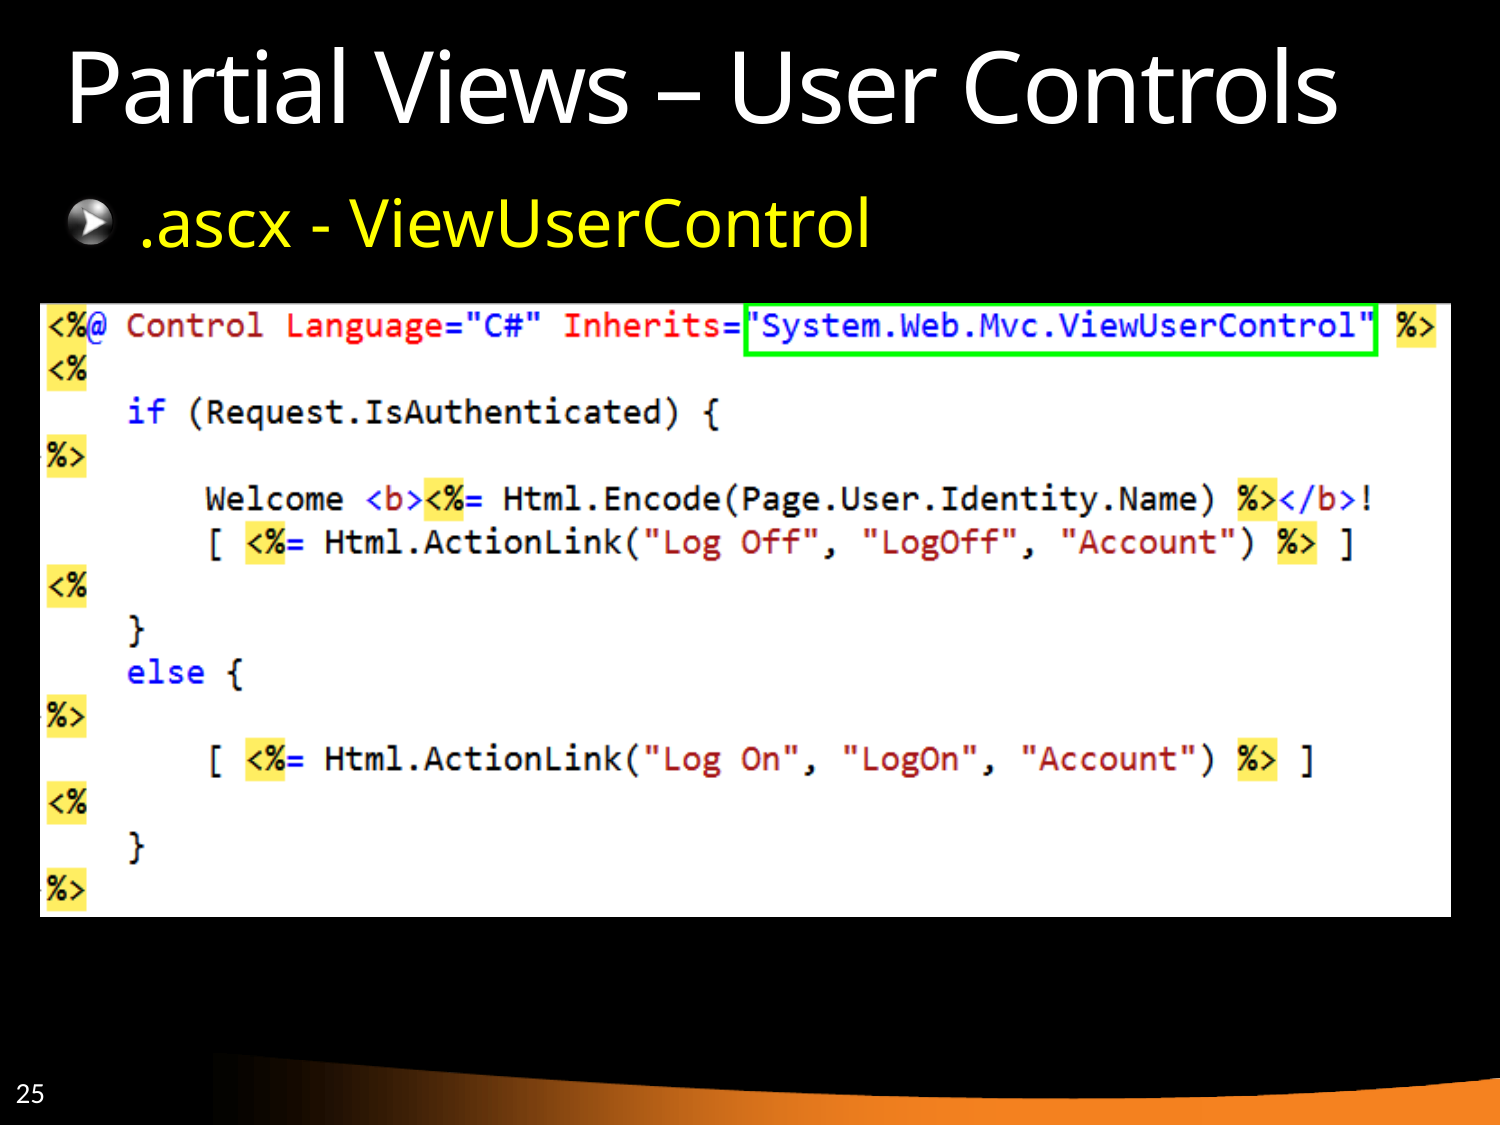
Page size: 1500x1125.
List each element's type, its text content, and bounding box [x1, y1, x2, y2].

picture [0, 0, 1500, 1125]
list .ascx - ViewUserControl [62, 189, 1438, 263]
title Partial Views – User Controls [63, 37, 1438, 147]
